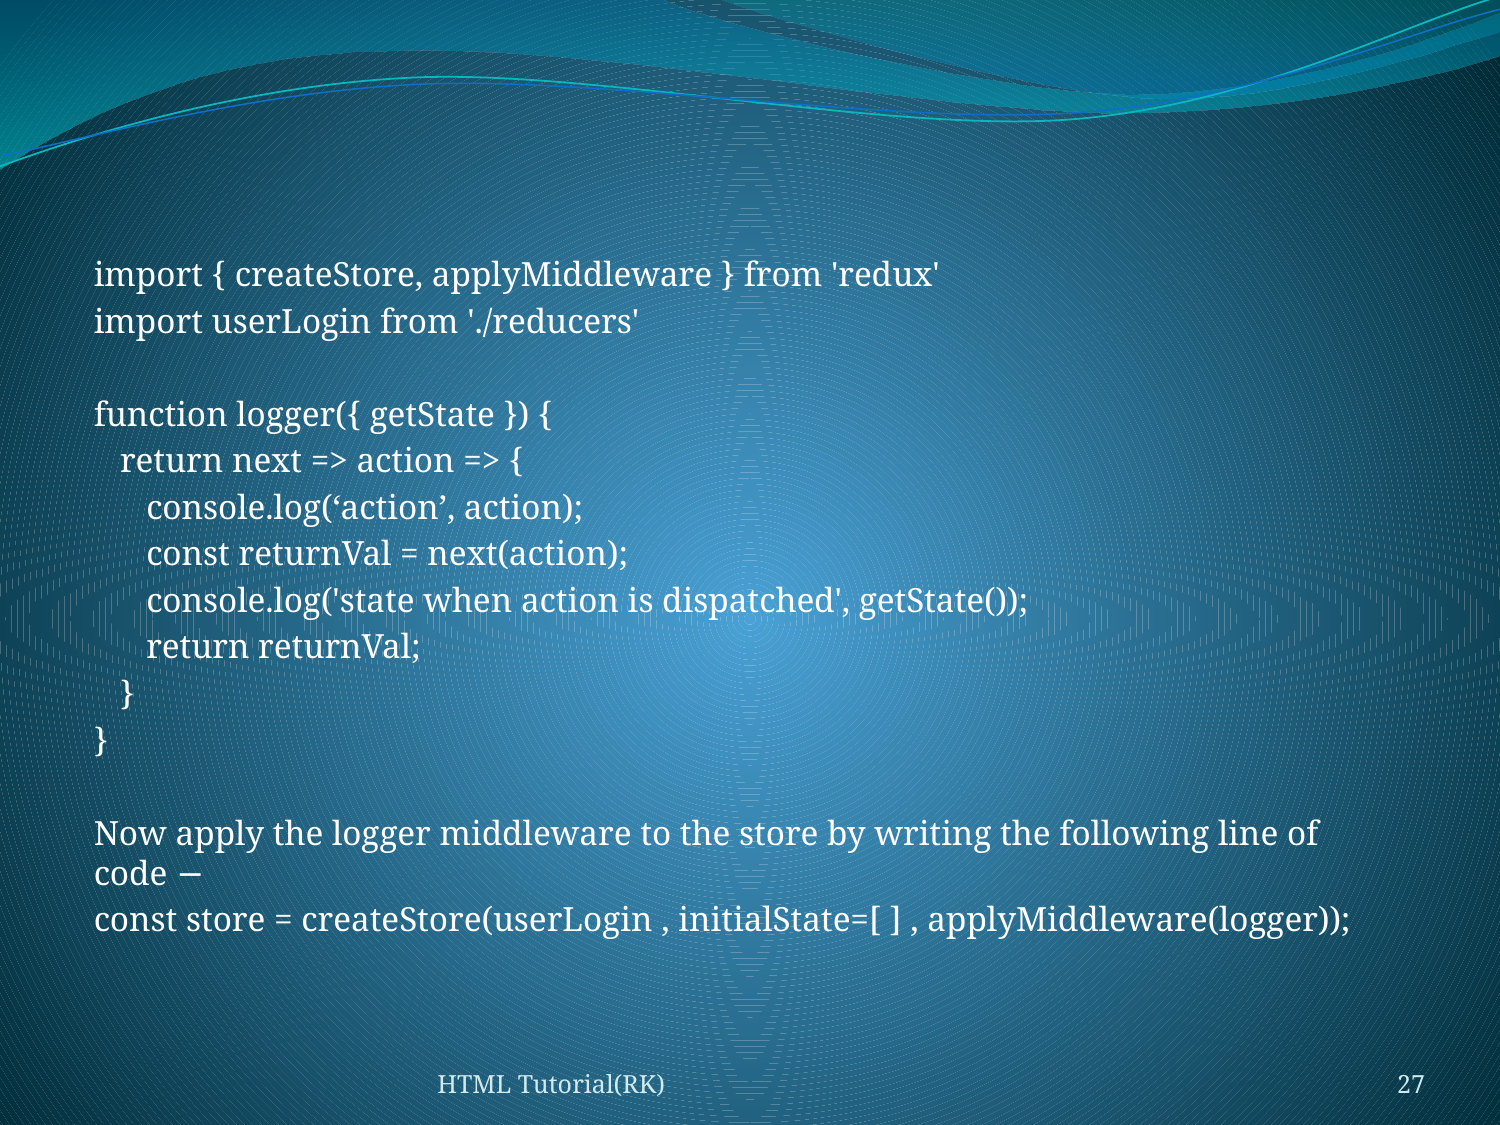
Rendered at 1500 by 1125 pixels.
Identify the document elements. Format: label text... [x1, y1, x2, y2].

slide_number 27 [1299, 1042, 1425, 1103]
footer HTML Tutorial(RK) [437, 1042, 988, 1103]
subtitle import { createStore, applyMiddleware } from 'redux' import userLogin from './reducers' function logger({ getState }) { return next => action => { console.log(‘action’, action); const returnVal = next(action); console.log('state when action is dispatched', getState()); return returnVal; } } Now apply the logger middleware to the store by writing the following line of code − const store = createStore(userLogin , initialState=[ ] , applyMiddleware(logger)); [93, 246, 1376, 997]
